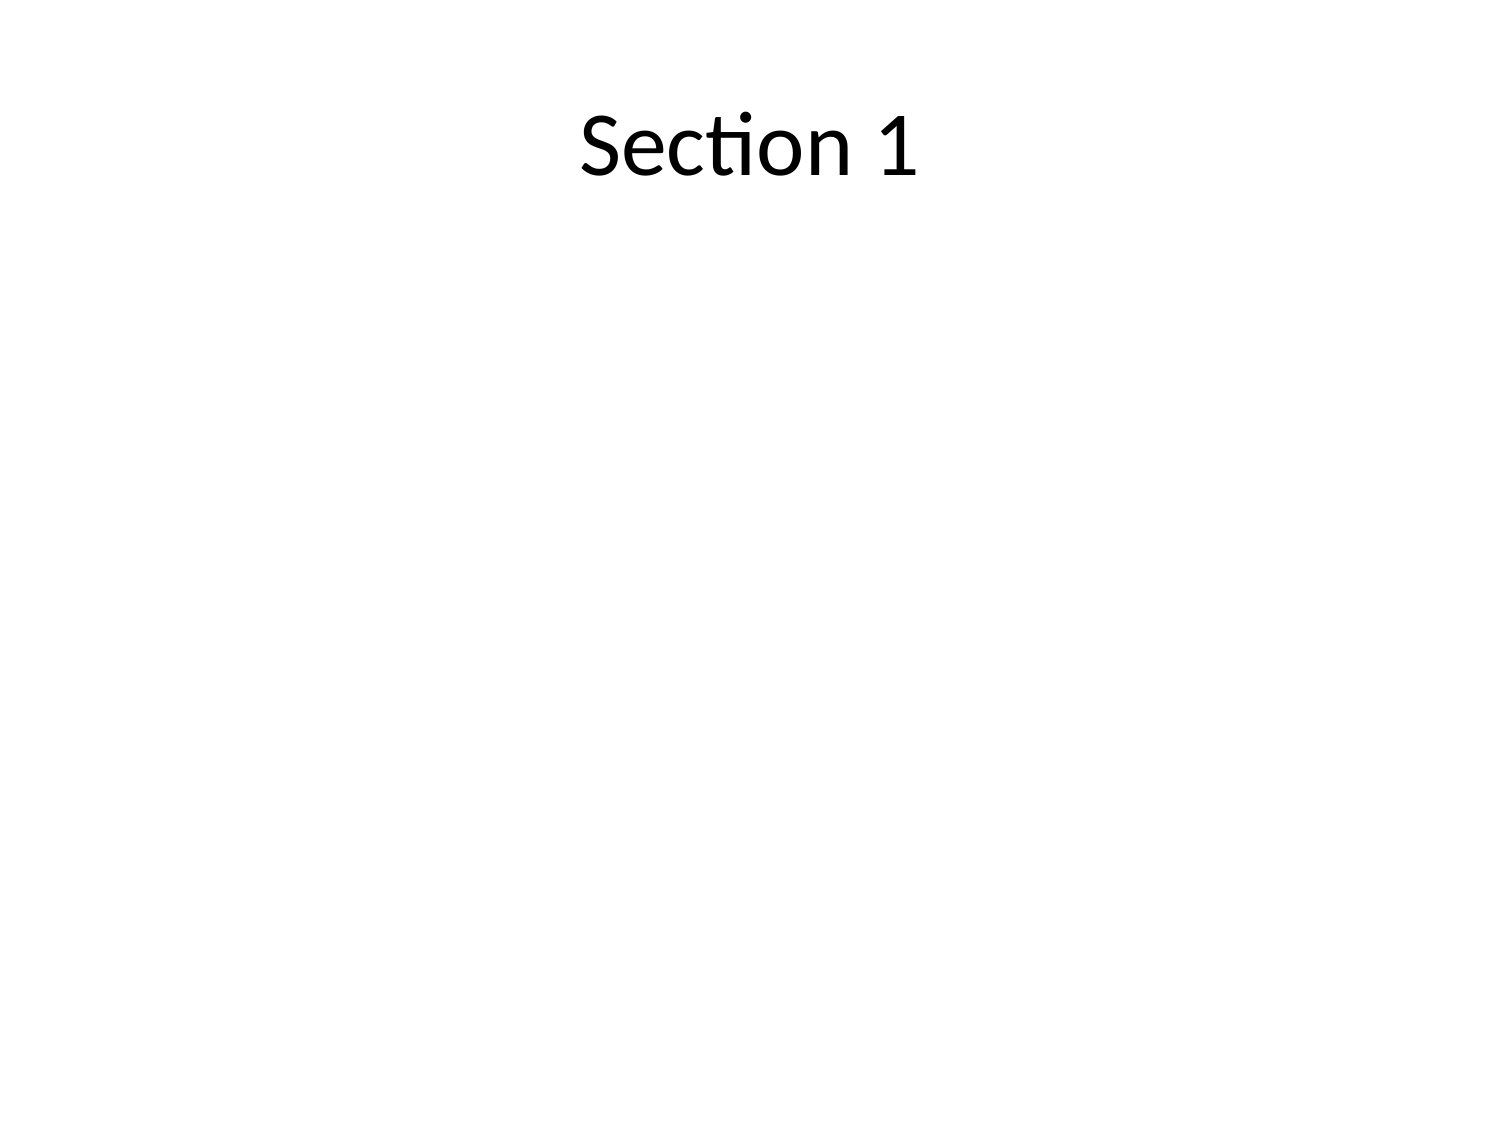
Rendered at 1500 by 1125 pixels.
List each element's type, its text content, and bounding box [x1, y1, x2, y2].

title Section 1 [75, 45, 1425, 233]
